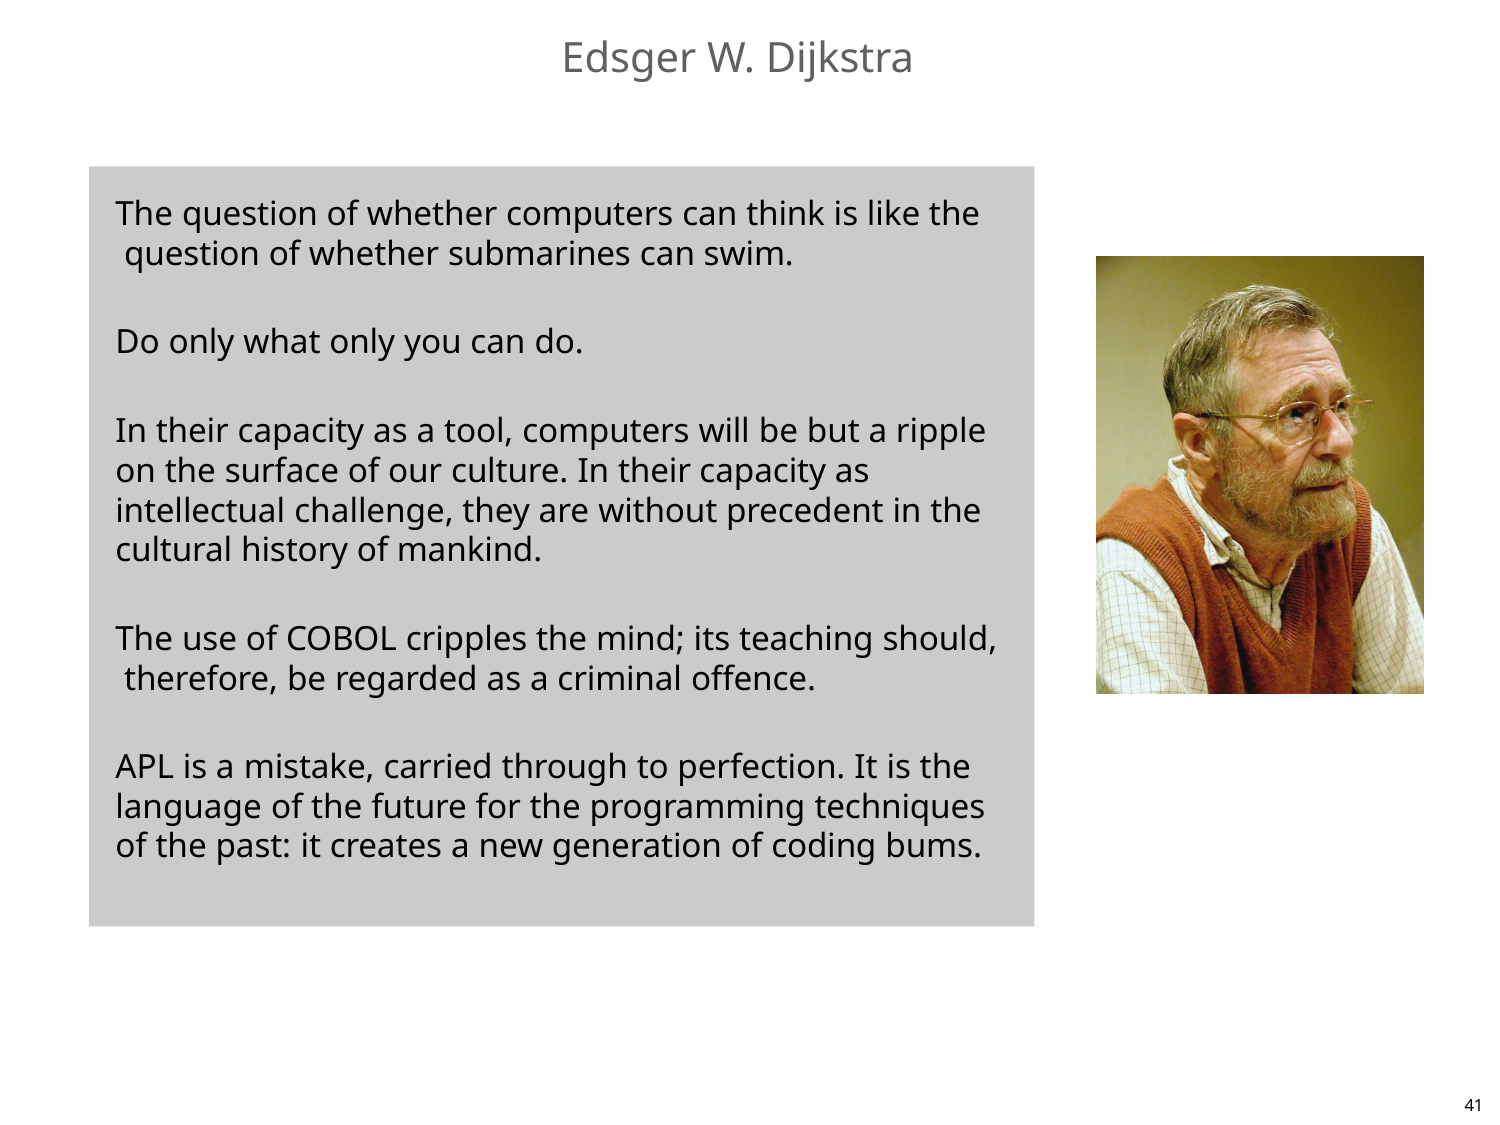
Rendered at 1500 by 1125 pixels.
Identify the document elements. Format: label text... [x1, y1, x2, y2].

title Edsger W. Dijkstra [559, 28, 941, 166]
slide_number 39 [1458, 1091, 1492, 1125]
picture [1096, 256, 1425, 695]
text_box The question of whether computers can think is like the question of whether submarines can swim. Do only what only you can do. In their capacity as a tool, computers will be but a ripple on the surface of our culture. In their capacity as intellectual challenge, they are without precedent in the cultural history of mankind. The use of COBOL cripples the mind; its teaching should, therefore, be regarded as a criminal offence. APL is a mistake, carried through to perfection. It is the language of the future for the programming techniques of the past: it creates a new generation of coding bums. [113, 189, 1007, 865]
text_box [88, 166, 1035, 927]
